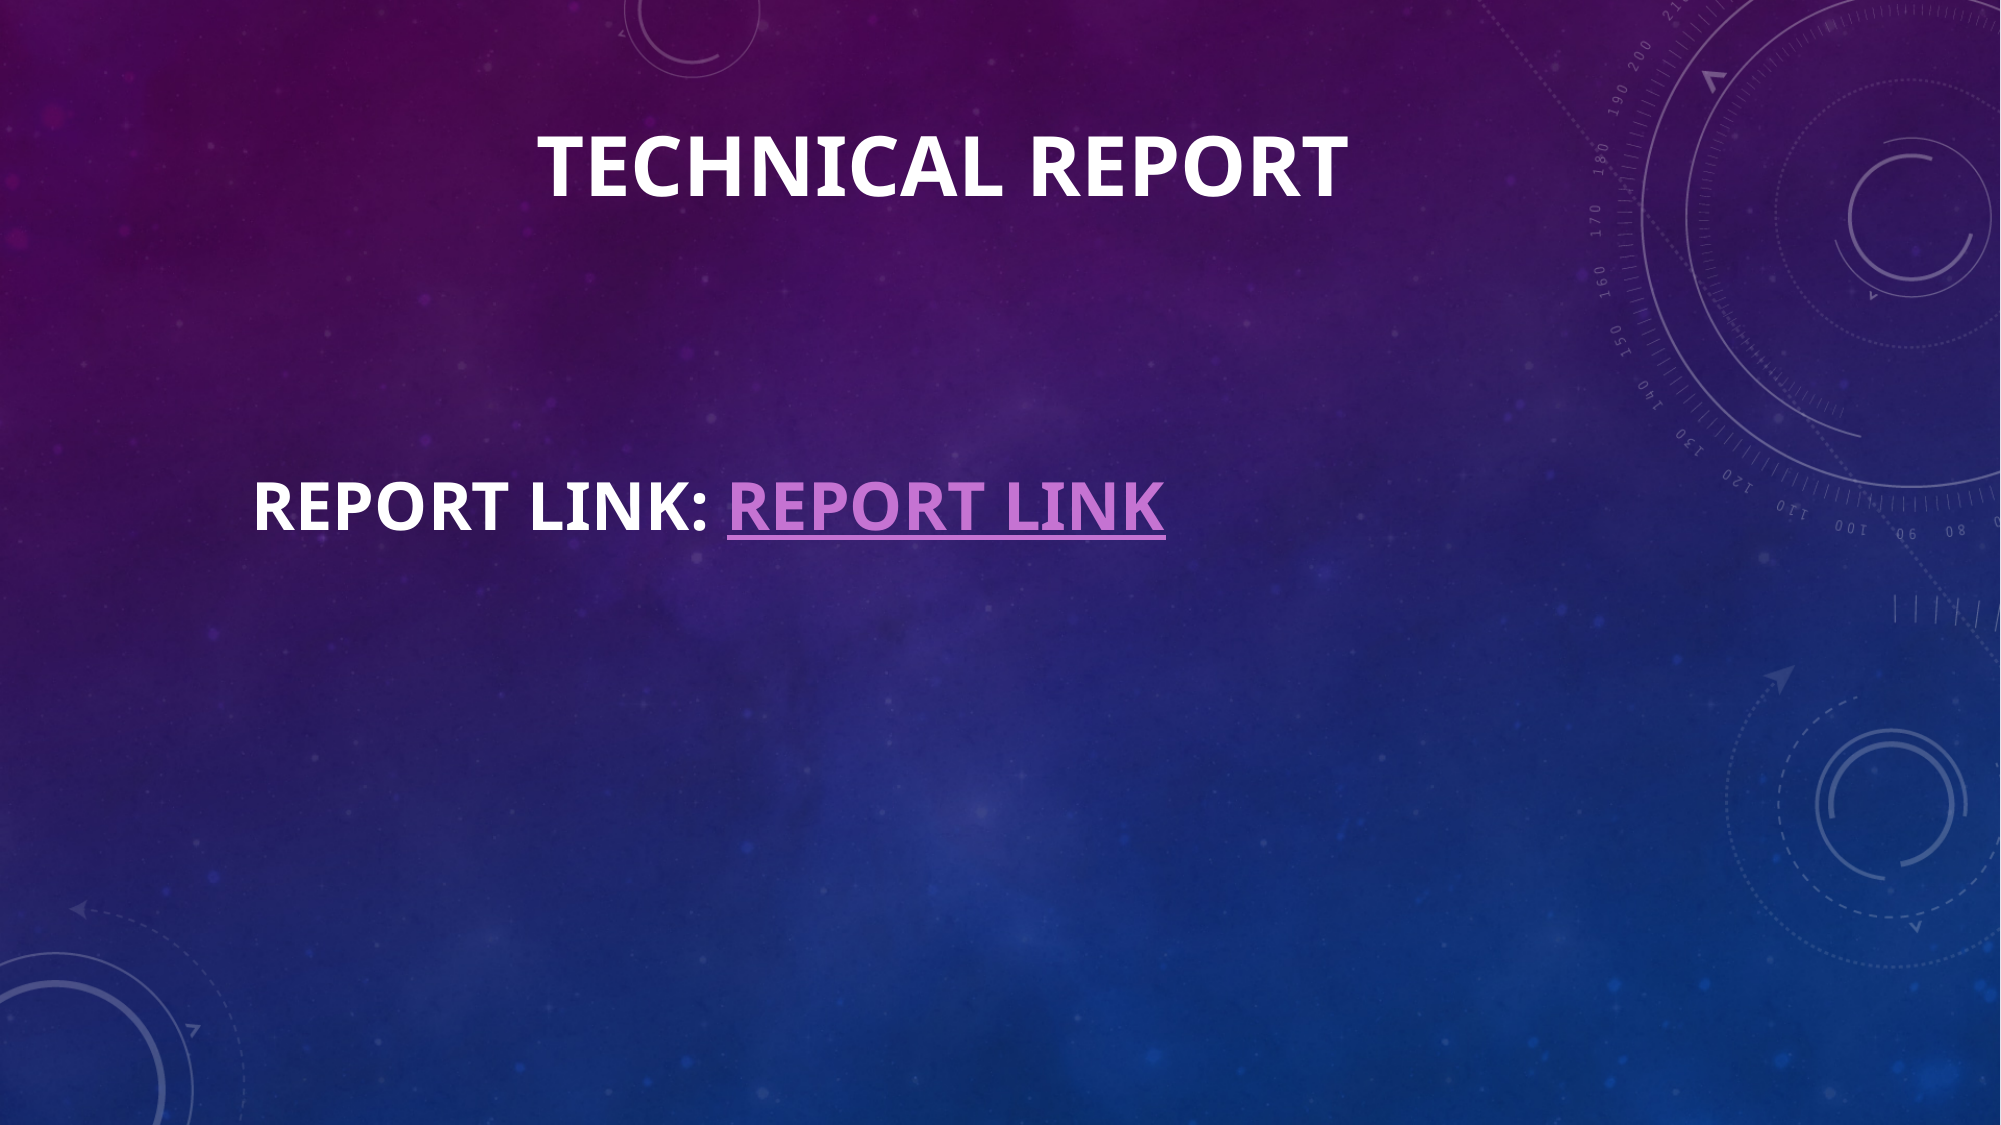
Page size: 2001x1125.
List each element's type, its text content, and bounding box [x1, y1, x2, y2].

picture [0, 0, 2001, 1125]
text_box Report link: Report Link [236, 441, 1280, 548]
title Technical Report [112, 99, 1775, 207]
